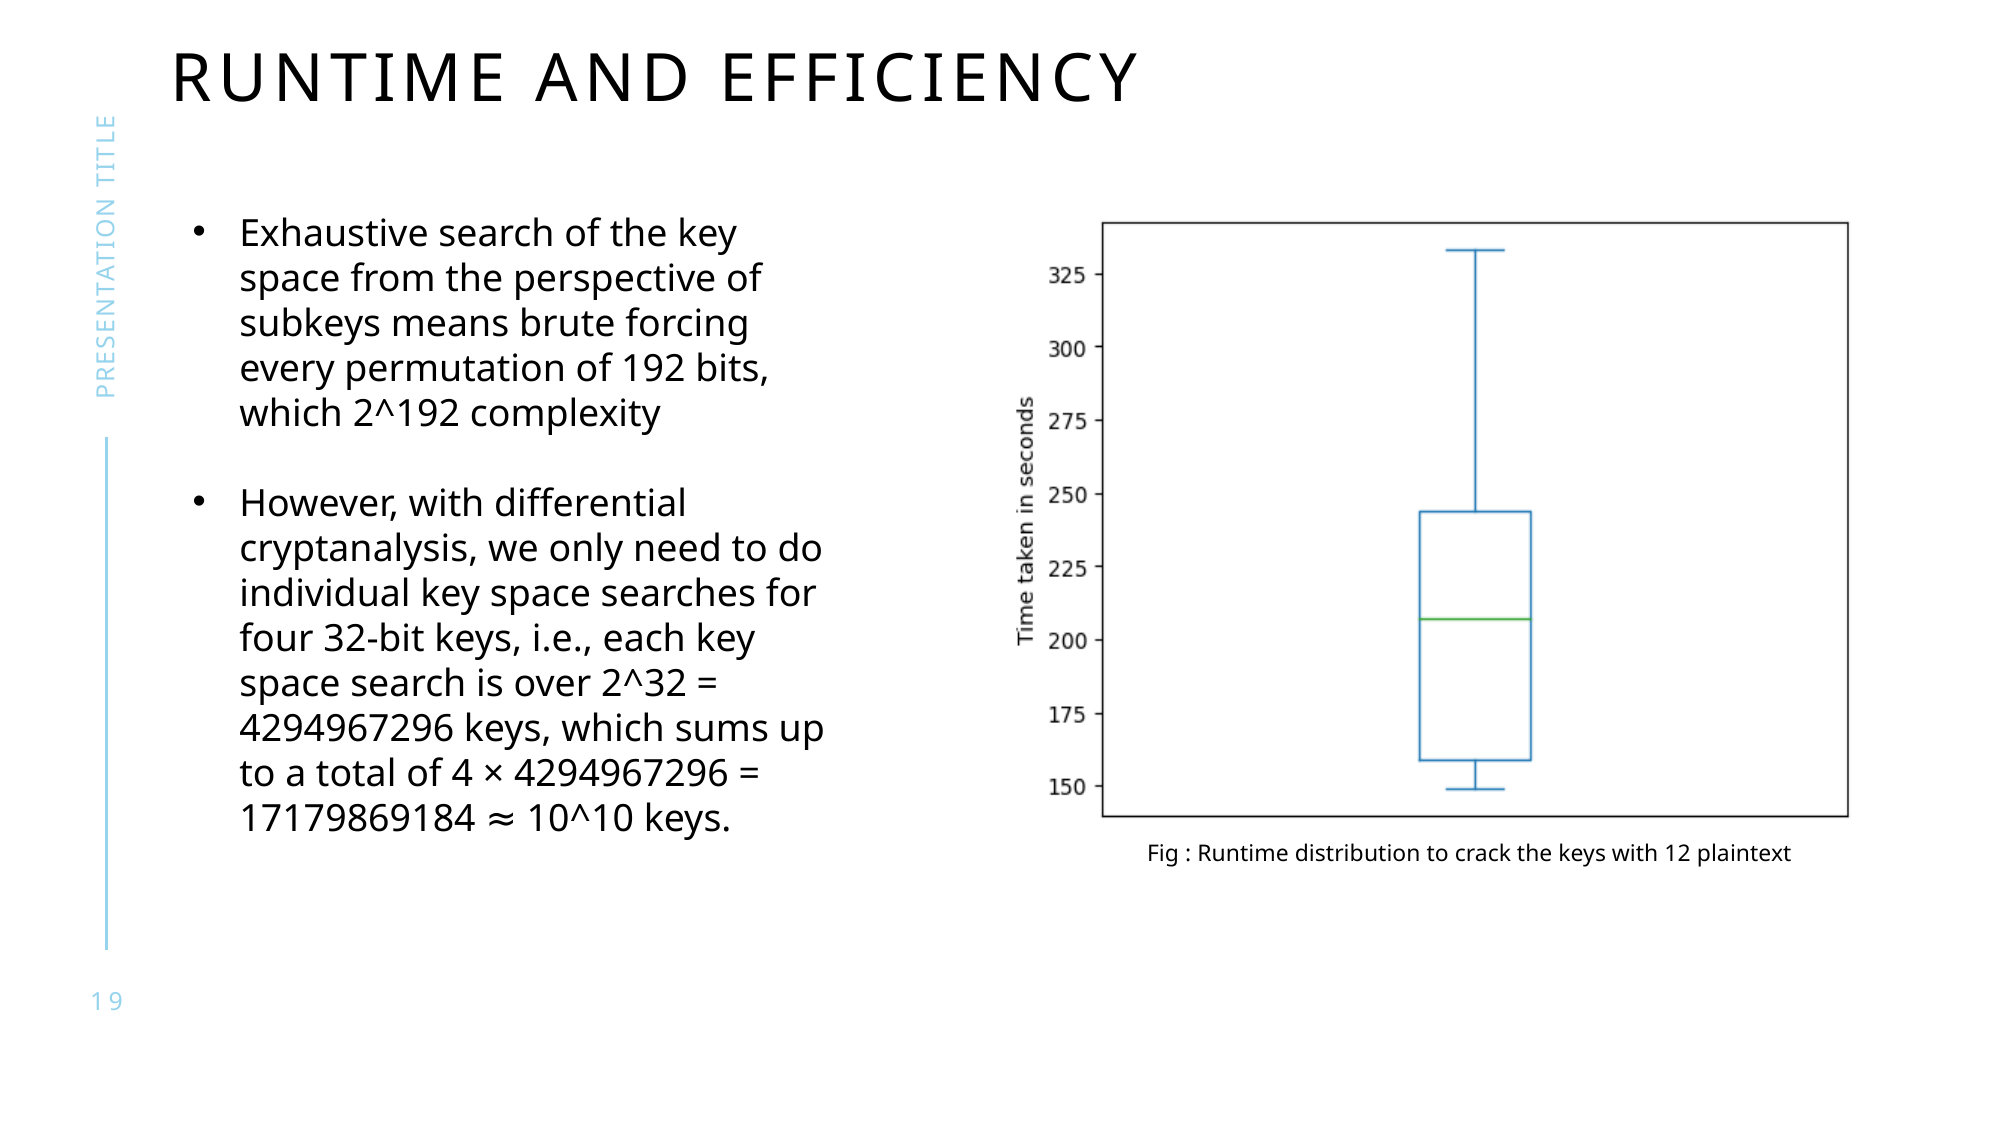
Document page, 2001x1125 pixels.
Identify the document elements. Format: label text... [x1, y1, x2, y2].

text_box Runtime and Efficiency [155, 36, 1827, 209]
text_box Exhaustive search of the key space from the perspective of subkeys means brute forcing every permutation of 192 bits, which 2^192 complexity However, with differential cryptanalysis, we only need to do individual key space searches for four 32-bit keys, i.e., each key space search is over 2^32 = 4294967296 keys, which sums up to a total of 4 × 4294967296 = 17179869184 ≈ 10^10 keys. [177, 201, 844, 846]
footer presentation title [90, 107, 122, 400]
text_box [1003, 208, 1860, 886]
slide_number 19 [68, 987, 144, 1018]
